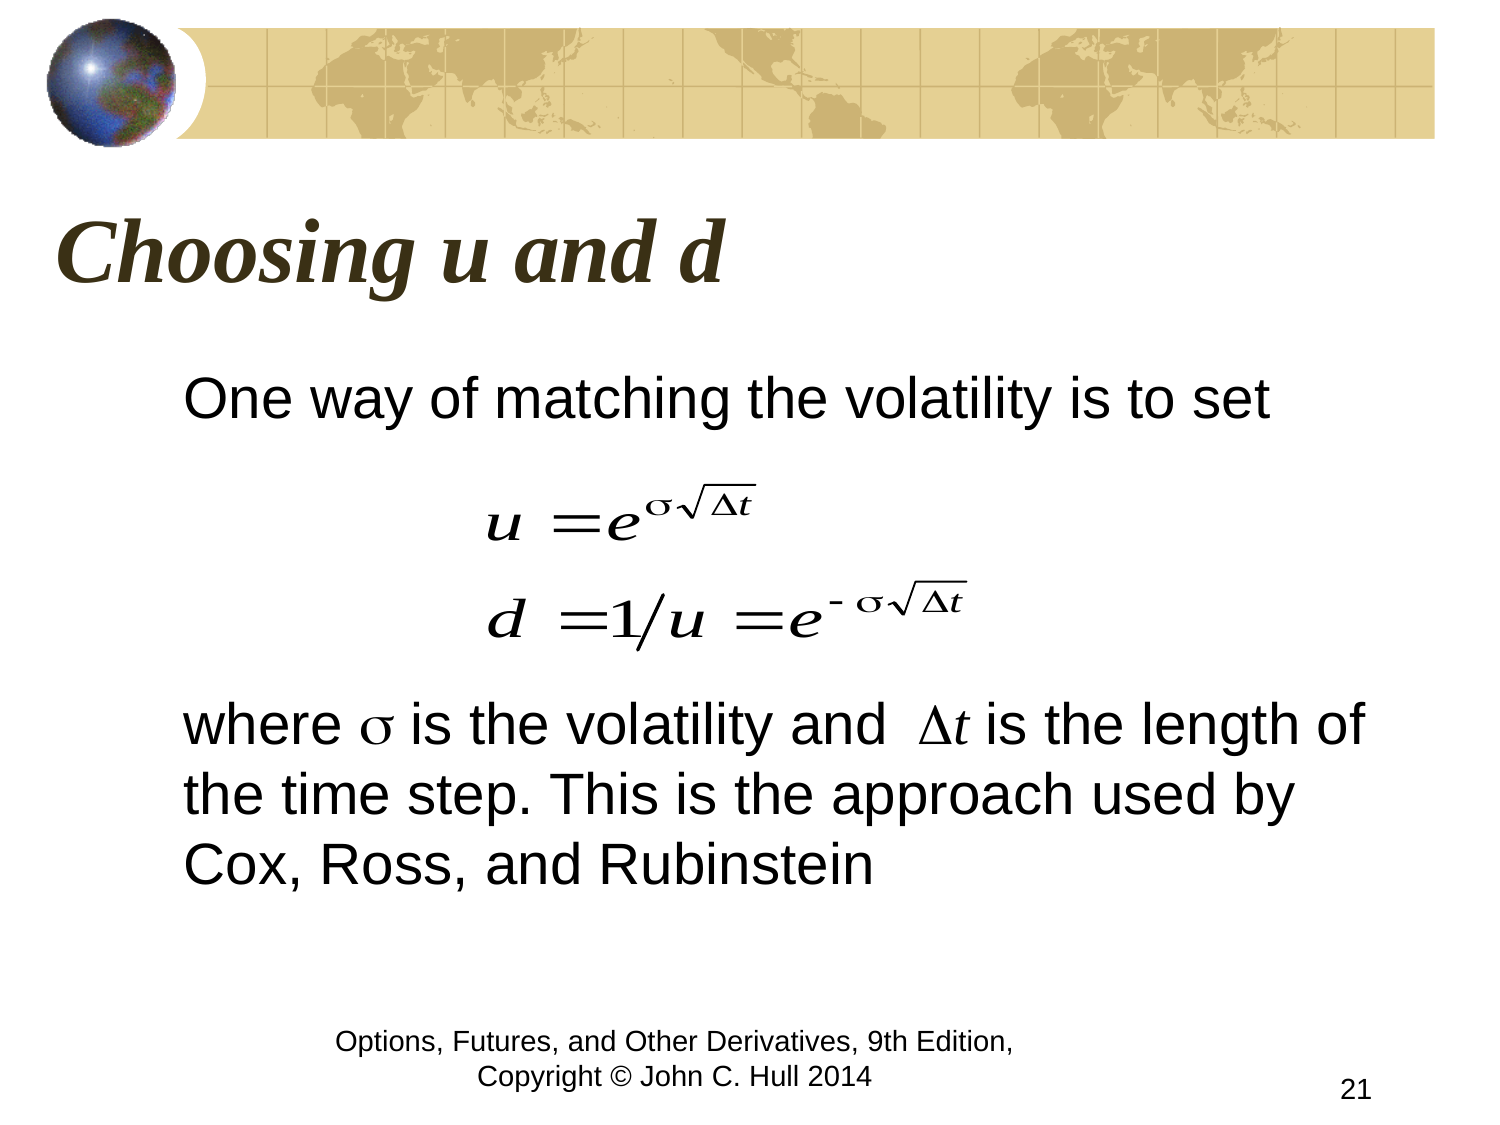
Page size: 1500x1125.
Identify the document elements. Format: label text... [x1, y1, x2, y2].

title Choosing u and d [40, 152, 1316, 341]
slide_number 21 [1074, 1037, 1388, 1113]
list One way of matching the volatility is to set where s is the volatility and Dt is the length of the time step. This is the approach used by Cox, Ross, and Rubinstein [112, 352, 1388, 1028]
picture [42, 14, 190, 151]
footer Options, Futures, and Other Derivatives, 9th Edition, Copyright © John C. Hull 2014 [262, 1024, 1088, 1101]
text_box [474, 474, 985, 660]
